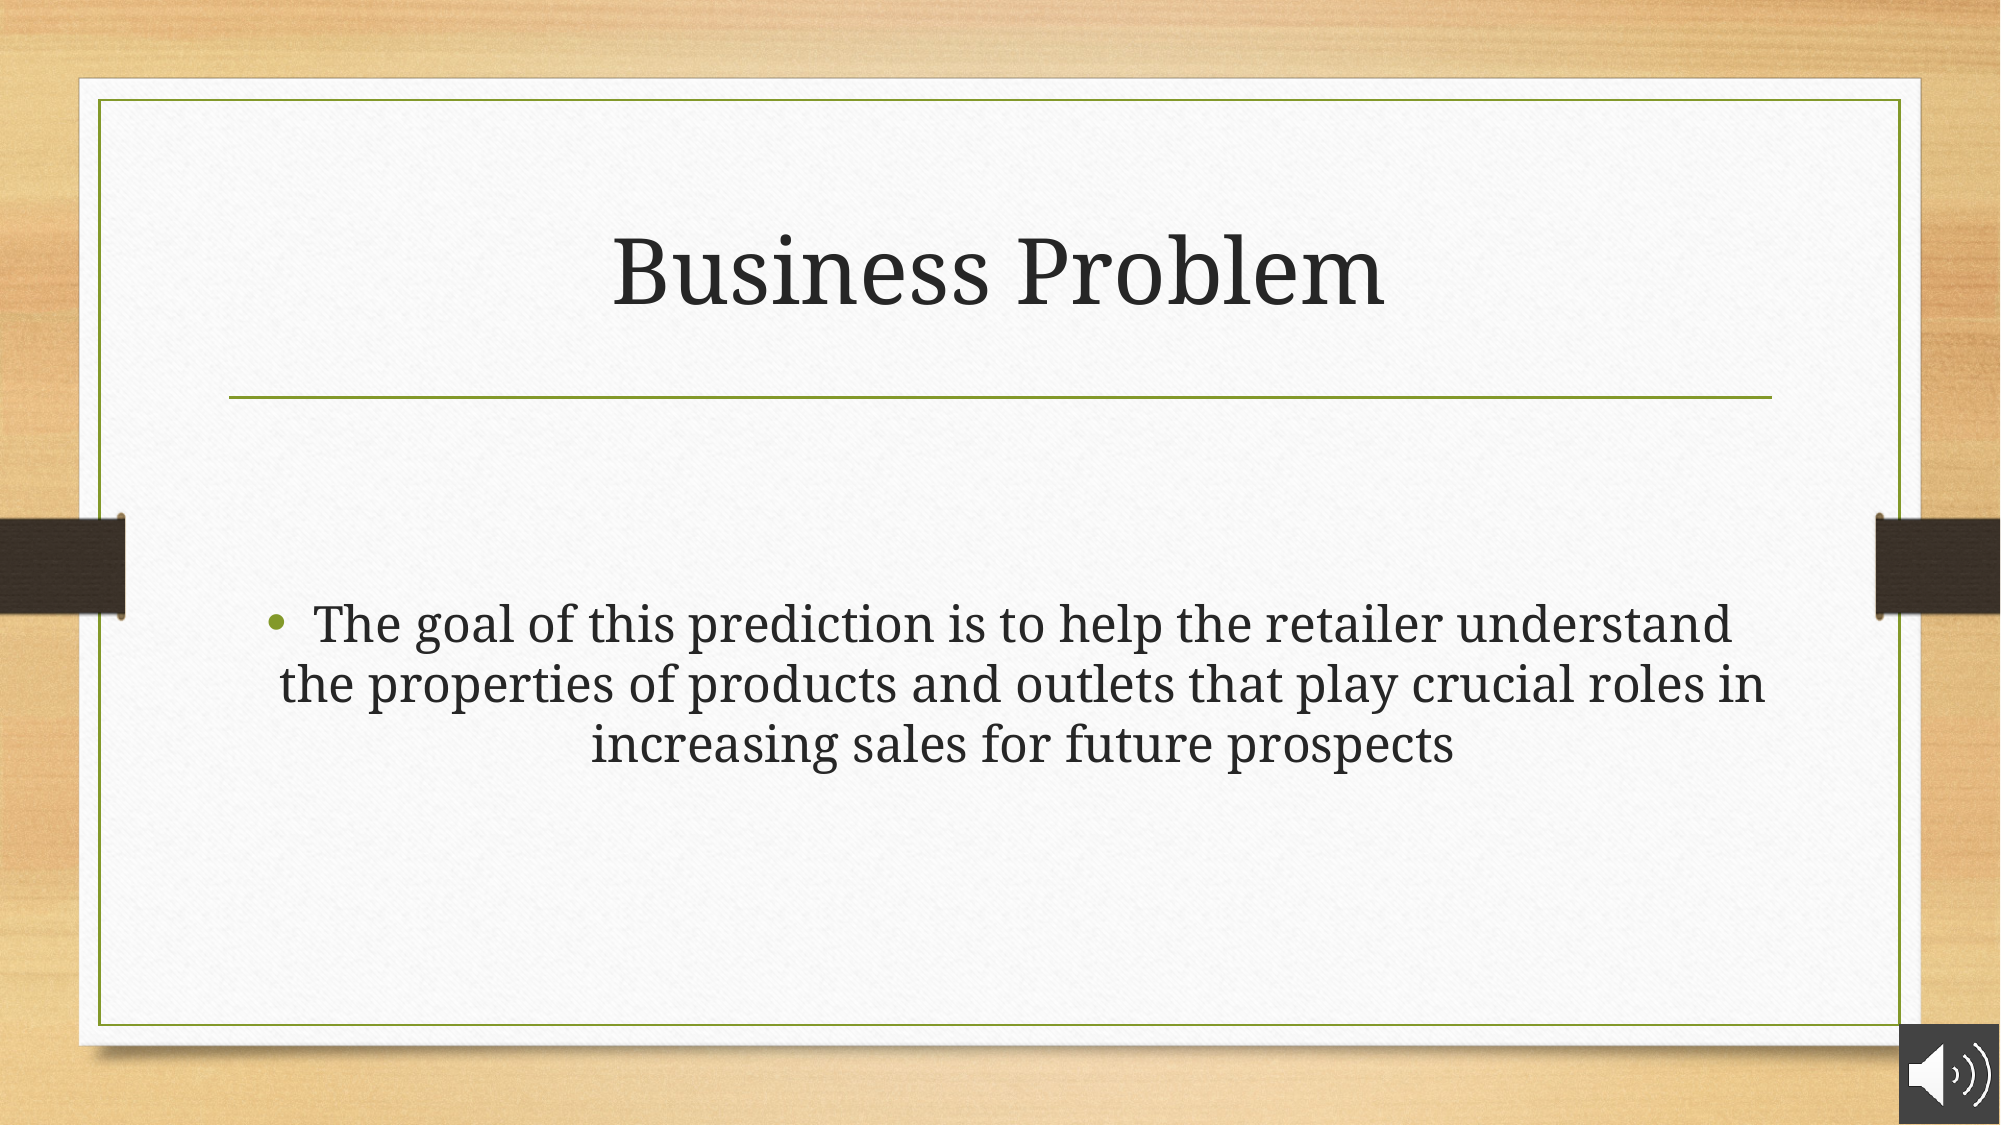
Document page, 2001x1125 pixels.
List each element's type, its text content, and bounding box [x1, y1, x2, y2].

list The goal of this prediction is to help the retailer understand the properties of products and outlets that play crucial roles in increasing sales for future prospects [212, 419, 1788, 964]
title Business Problem [212, 161, 1788, 375]
picture [0, 0, 2001, 1125]
